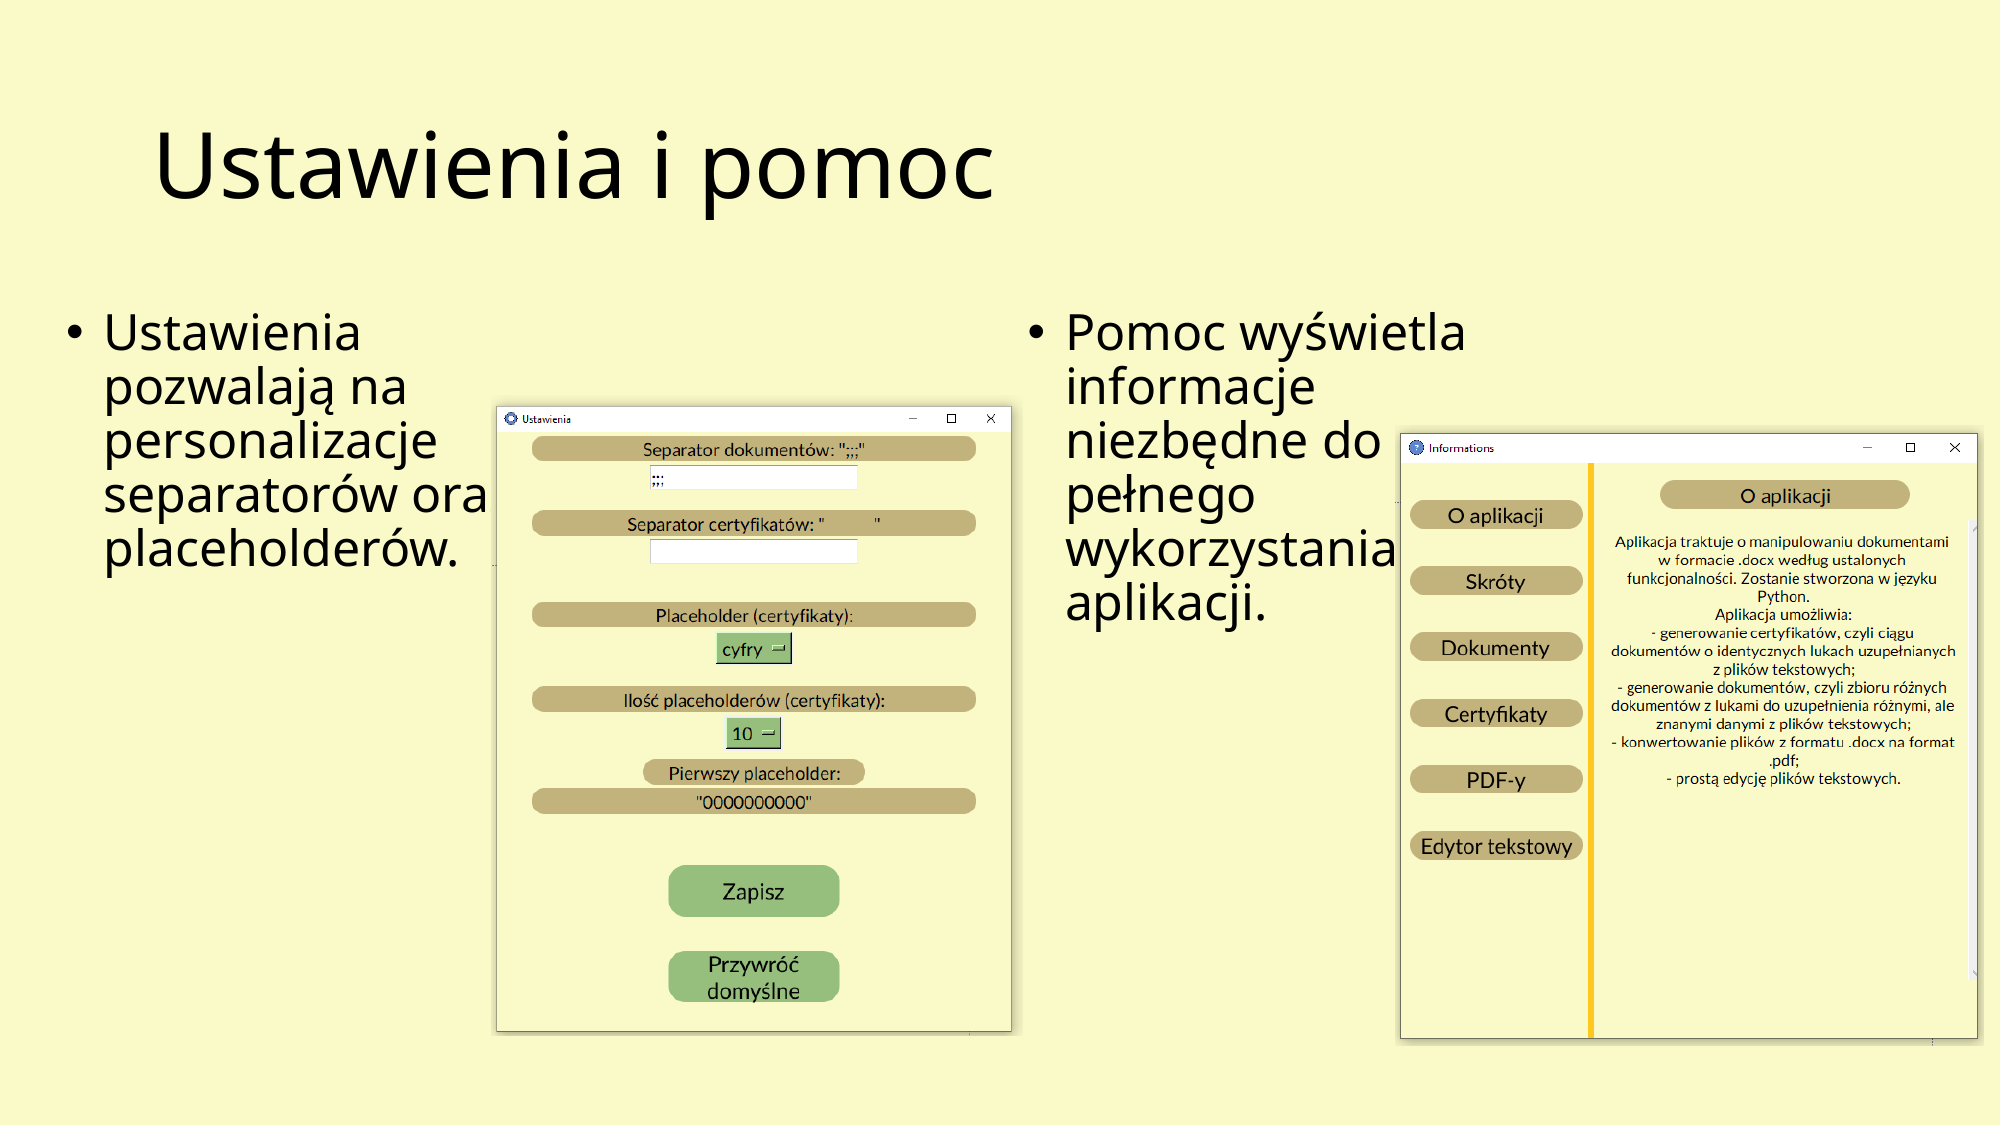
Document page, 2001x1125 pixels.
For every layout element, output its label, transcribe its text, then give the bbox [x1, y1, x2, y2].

title Ustawienia i pomoc [137, 59, 1863, 278]
list Ustawienia pozwalają na personalizacje separatorów oraz placeholderów. [51, 299, 622, 1014]
list Pomoc wyświetla informacje niezbędne do pełnego wykorzystania aplikacji. [1012, 299, 1584, 1014]
picture [1395, 425, 1984, 1046]
picture [490, 394, 1024, 1036]
